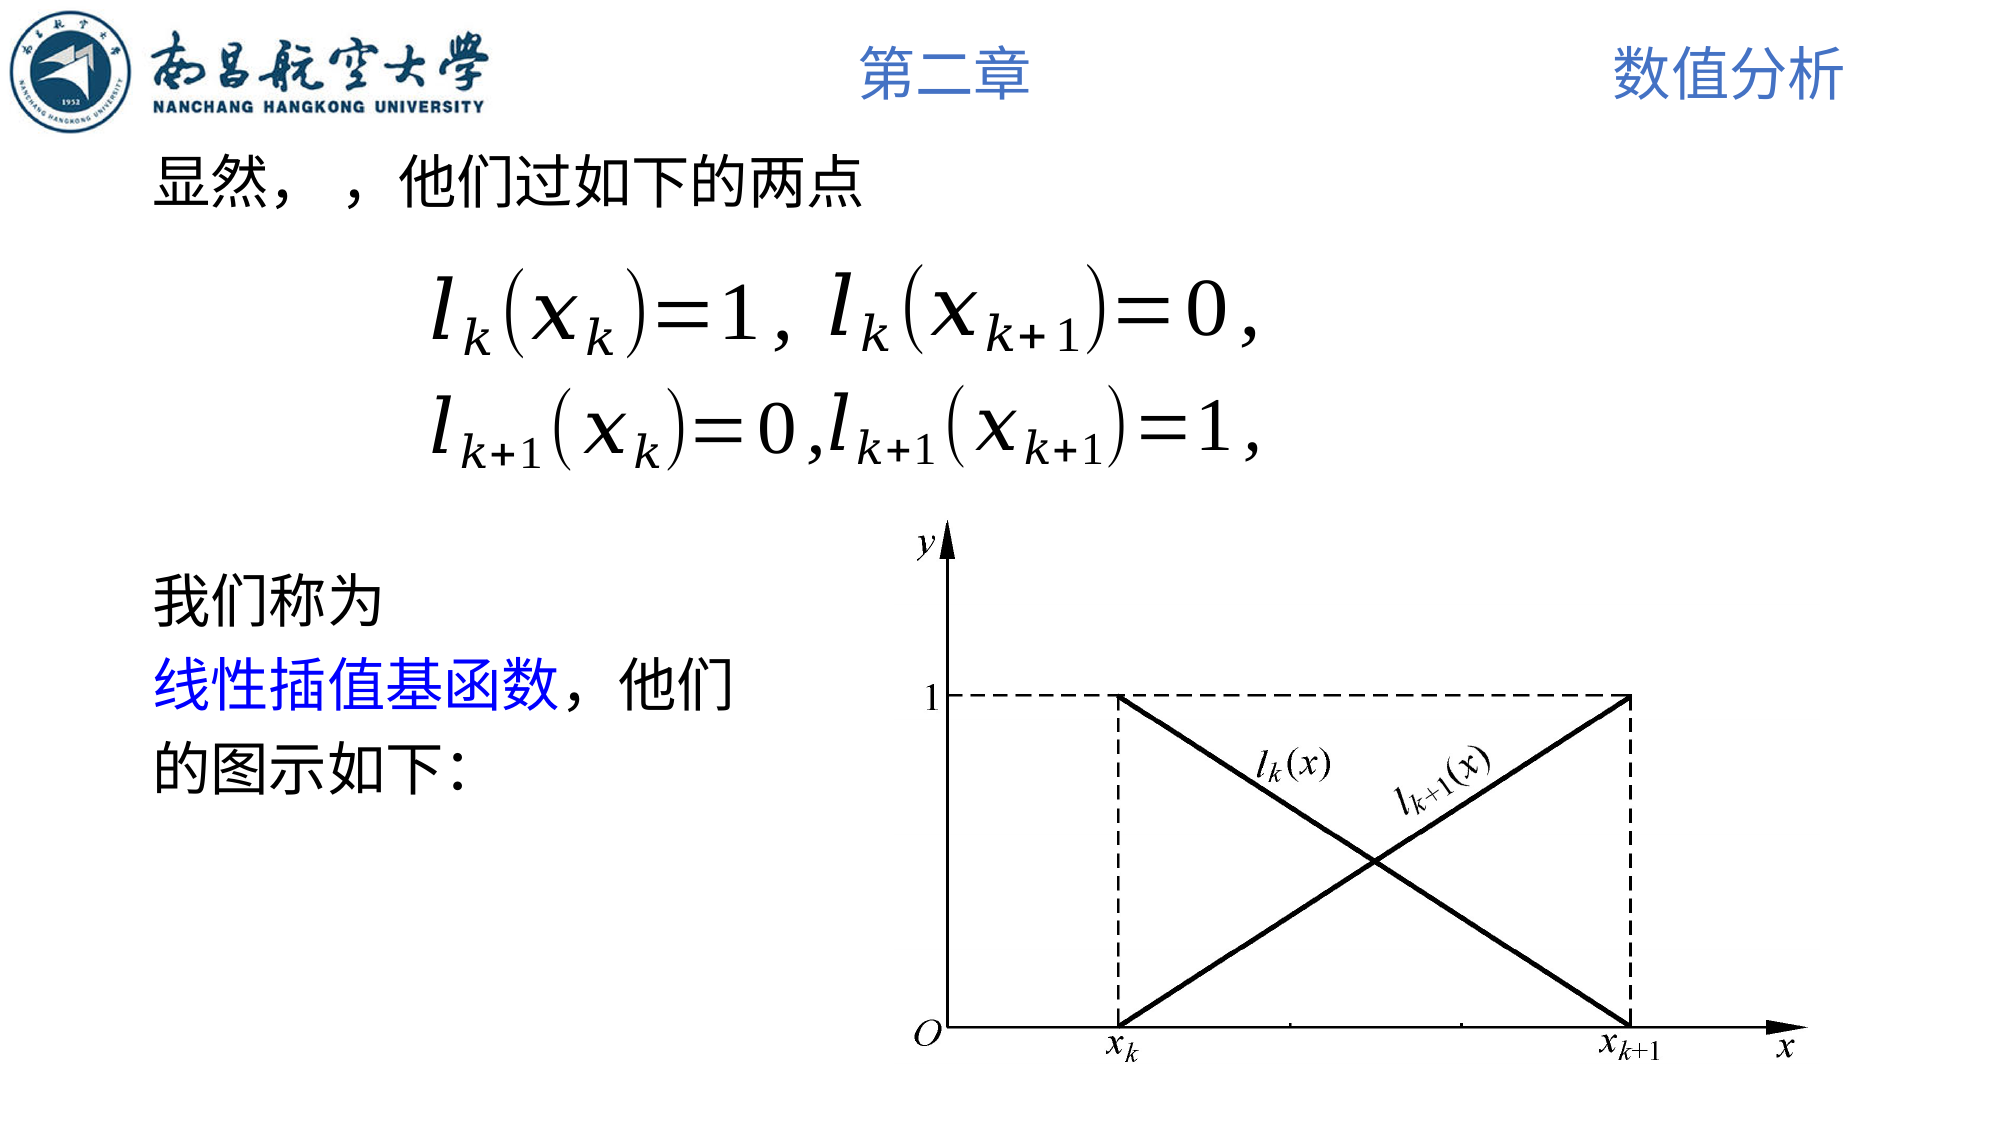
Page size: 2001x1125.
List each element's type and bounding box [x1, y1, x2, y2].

picture [7, 6, 493, 138]
picture [894, 490, 1820, 1064]
